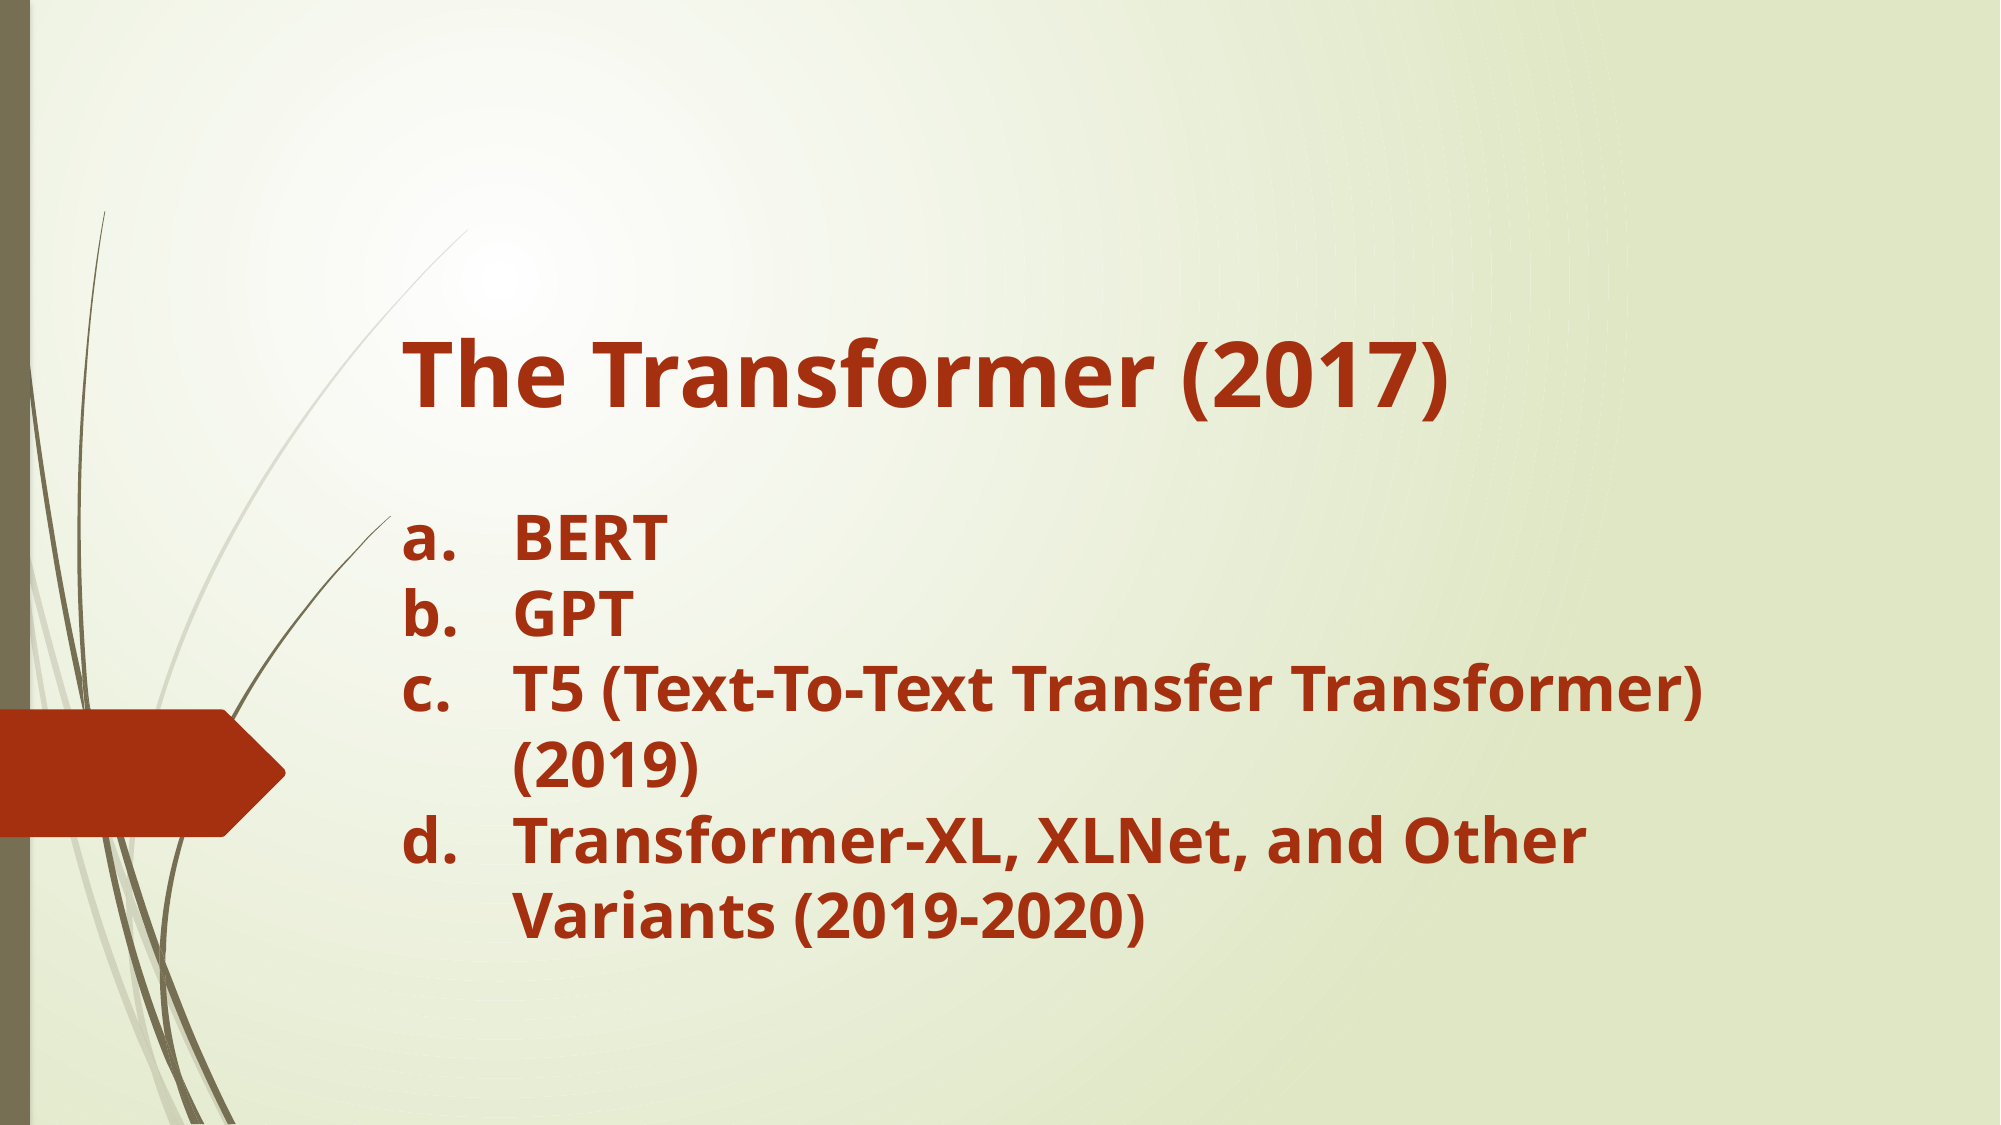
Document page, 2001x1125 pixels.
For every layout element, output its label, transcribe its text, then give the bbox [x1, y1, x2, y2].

title The Transformer (2017) [386, 308, 1877, 433]
text_box BERT GPT T5 (Text-To-Text Transfer Transformer) (2019) Transformer-XL, XLNet, and Other Variants (2019-2020) [386, 488, 1830, 959]
